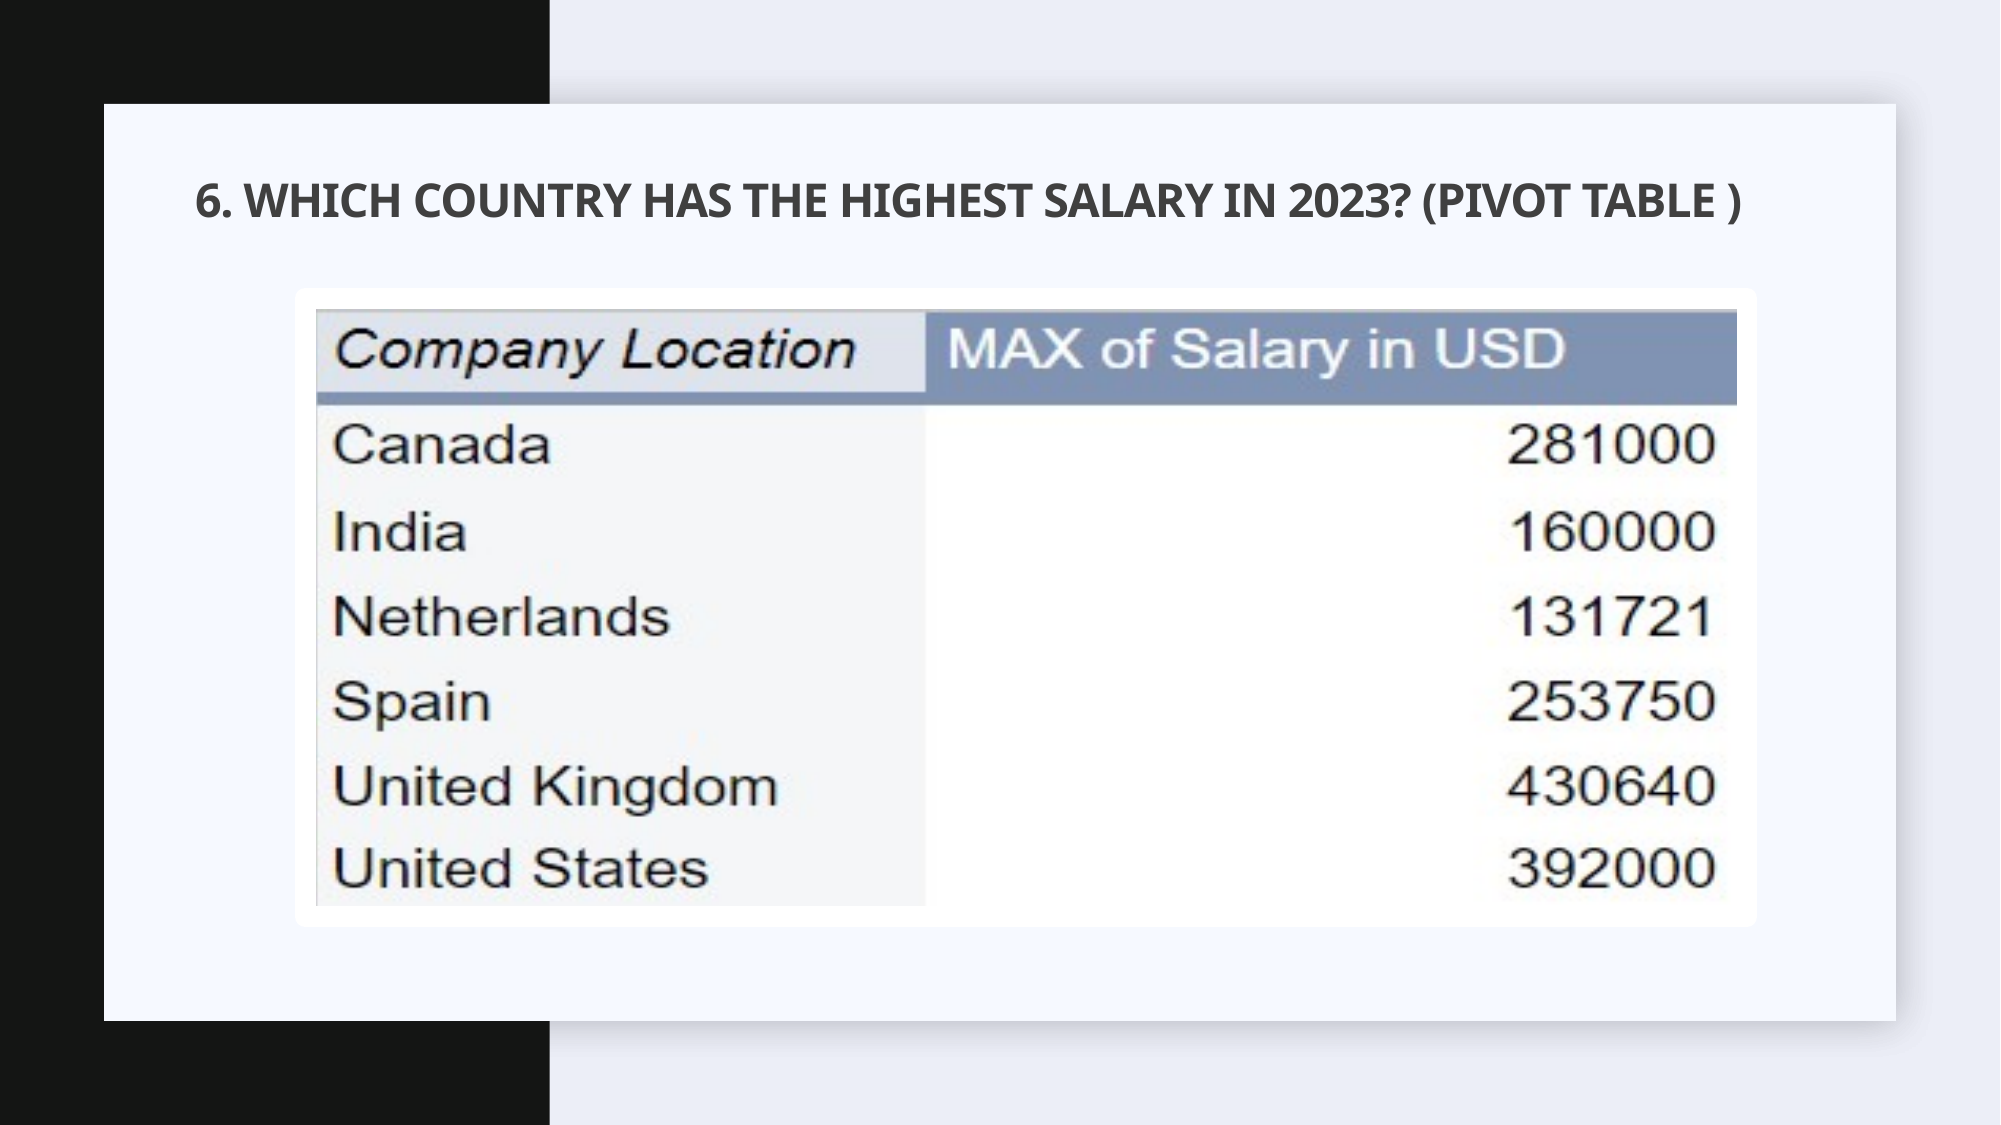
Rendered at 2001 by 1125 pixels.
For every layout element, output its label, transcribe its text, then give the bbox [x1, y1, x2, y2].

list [314, 308, 1738, 907]
title 6. Which country has the highest salary in 2023? (Pivot table ) [180, 154, 1830, 251]
